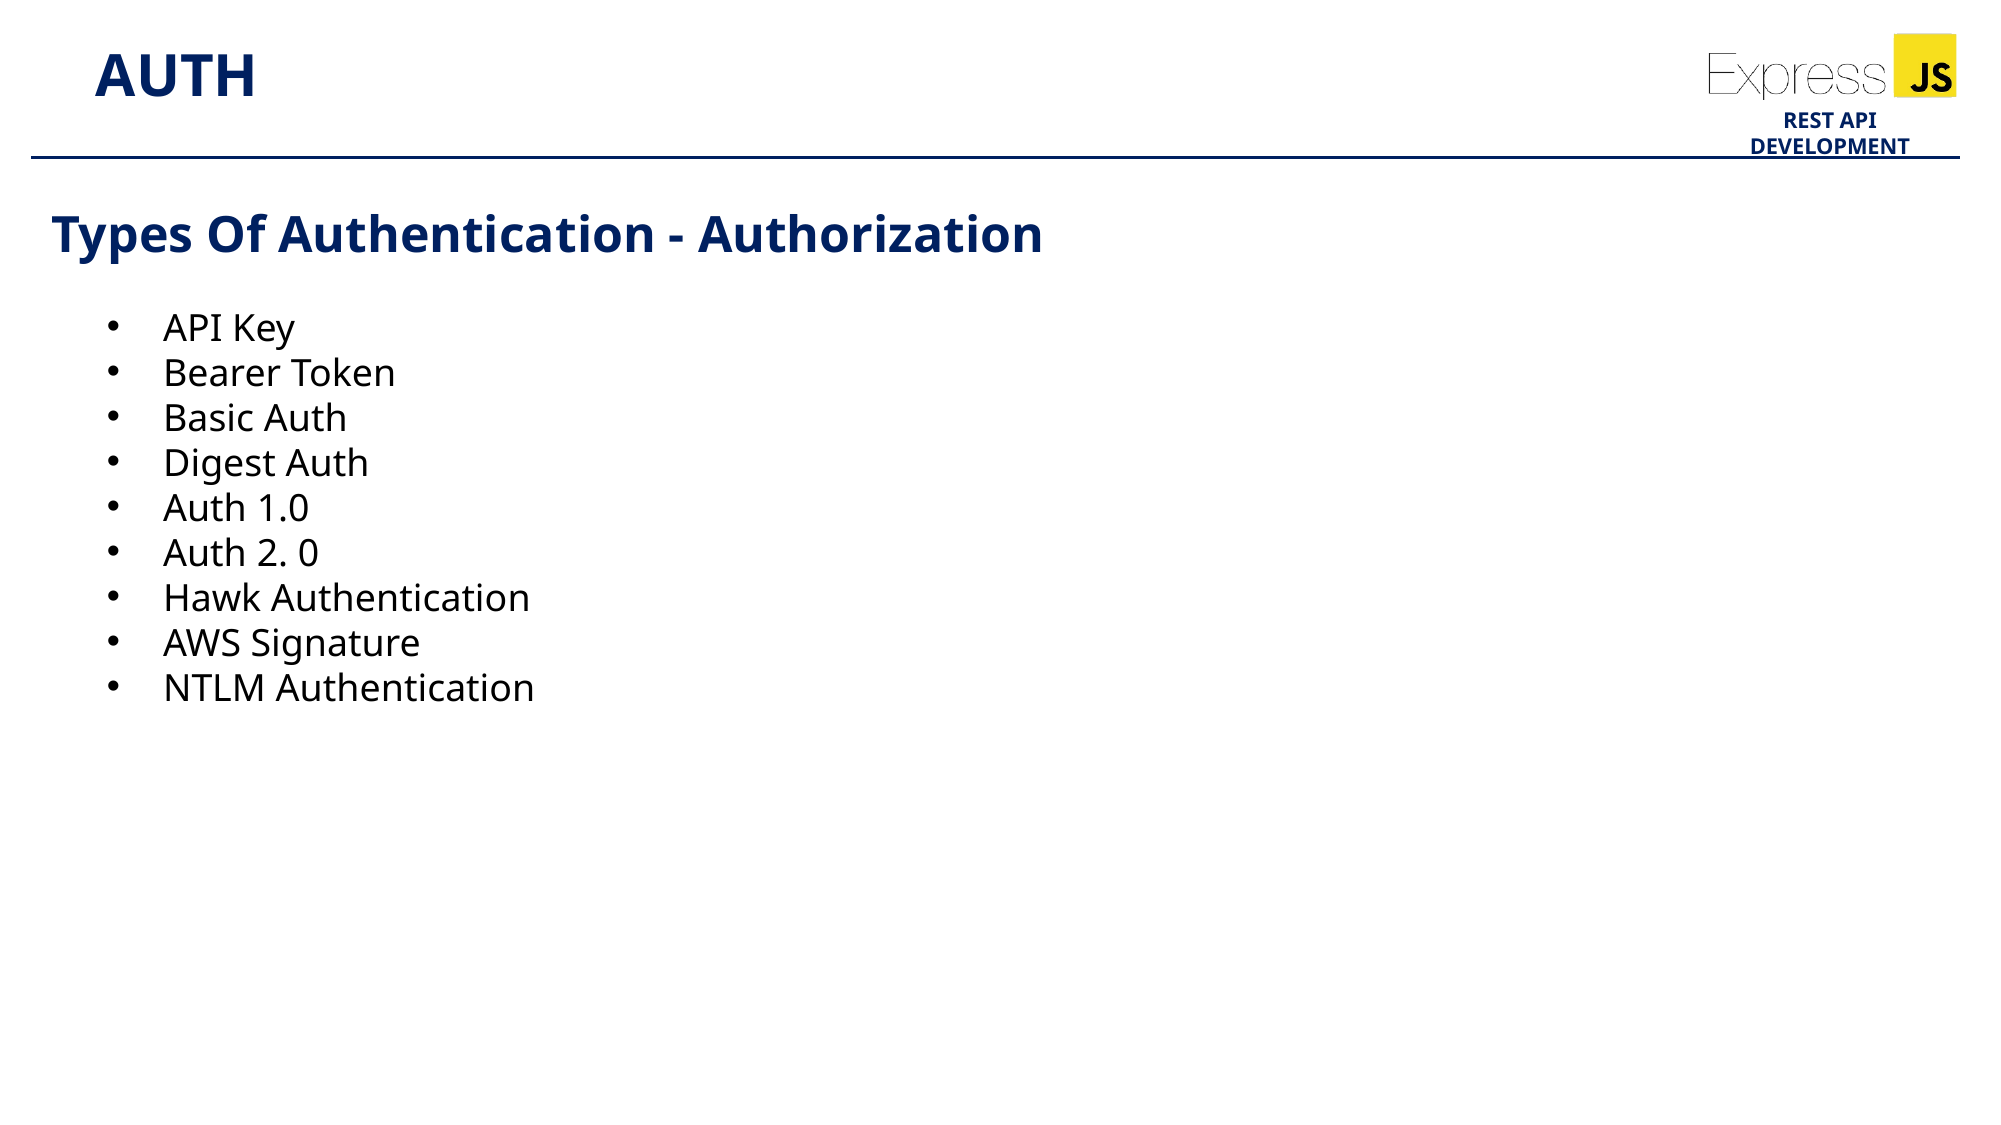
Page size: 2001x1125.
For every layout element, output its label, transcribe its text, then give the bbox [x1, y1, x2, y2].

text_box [1686, 29, 1974, 141]
text_box Types Of Authentication - Authorization [36, 195, 1086, 271]
text_box API Key Bearer Token Basic Auth Digest Auth Auth 1.0 Auth 2. 0 Hawk Authentication AWS Signature NTLM Authentication [92, 296, 571, 776]
text_box AUTH [81, 31, 1052, 116]
